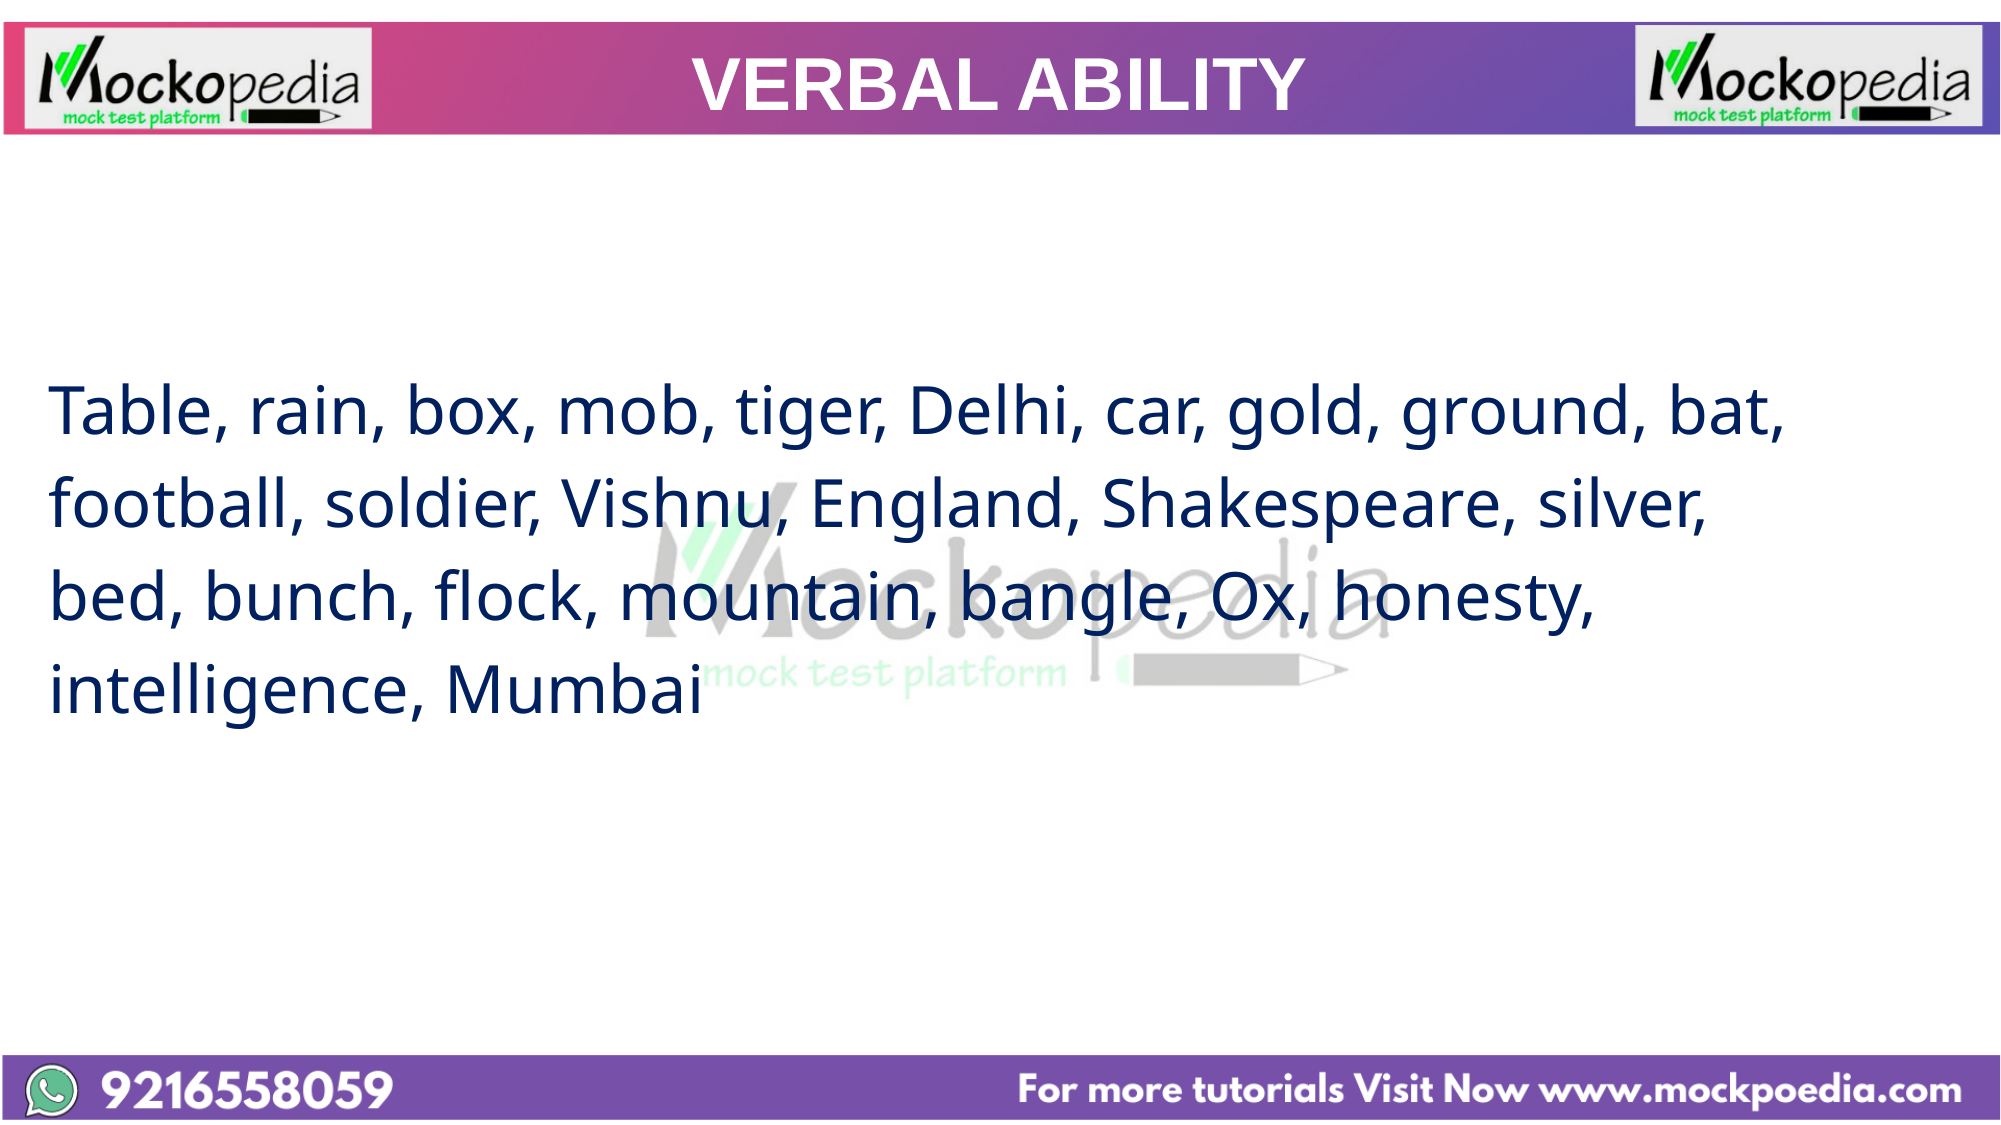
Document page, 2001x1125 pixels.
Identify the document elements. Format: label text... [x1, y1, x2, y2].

title VERBAL ABILITY [41, 31, 1959, 142]
picture [0, 0, 2001, 1125]
list Table, rain, box, mob, tiger, Delhi, car, gold, ground, bat, football, soldier, Vishnu, England, Shakespeare, silver, bed, bunch, flock, mountain, bangle, Ox, honesty, intelligence, Mumbai [33, 175, 1959, 1053]
